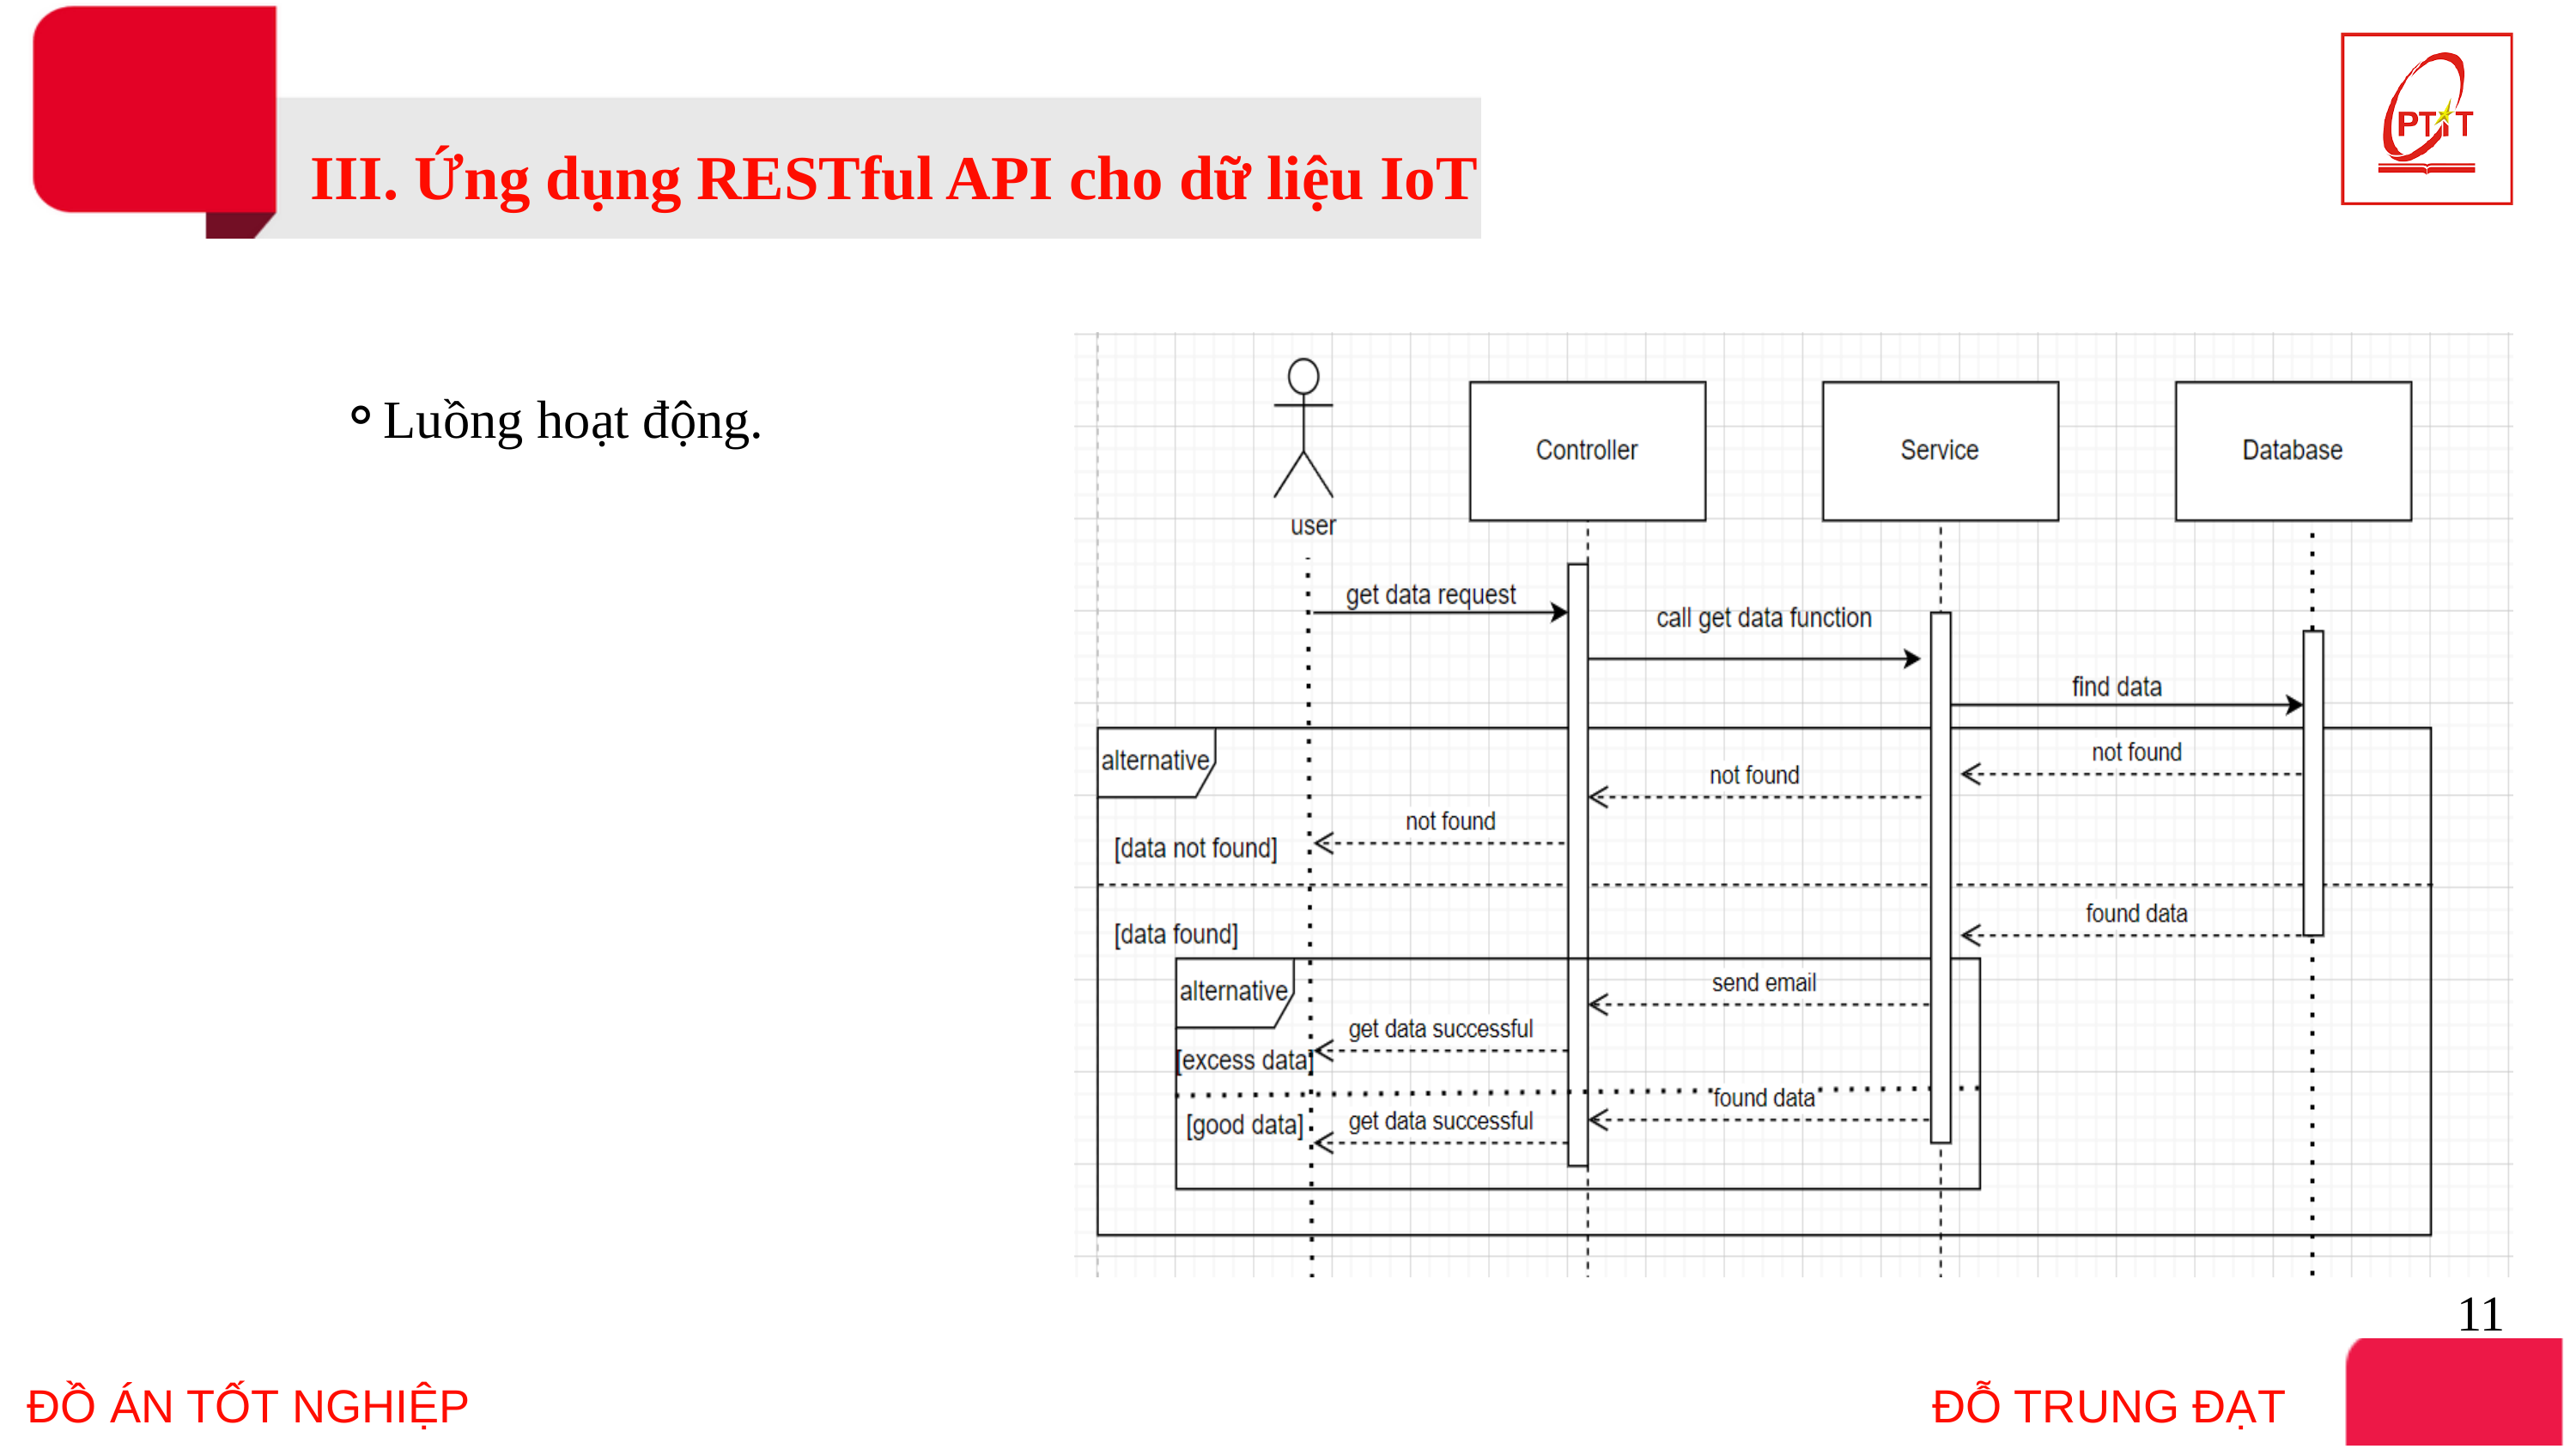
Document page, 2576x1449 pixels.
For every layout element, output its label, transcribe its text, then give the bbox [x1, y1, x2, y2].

text_box [0, 1338, 2568, 1446]
text_box [18, 2, 1482, 239]
text_box III. Ứng dụng RESTful API cho dữ liệu IoT [309, 136, 1612, 213]
text_box 11 [2444, 1274, 2576, 1348]
text_box ĐỒ ÁN TỐT NGHIỆP [0, 1325, 543, 1433]
text_box ĐỖ TRUNG ĐẠT [1856, 1325, 2362, 1433]
text_box [2341, 33, 2513, 205]
text_box Luồng hoạt động. [249, 345, 1070, 1210]
picture [1074, 332, 2513, 1277]
